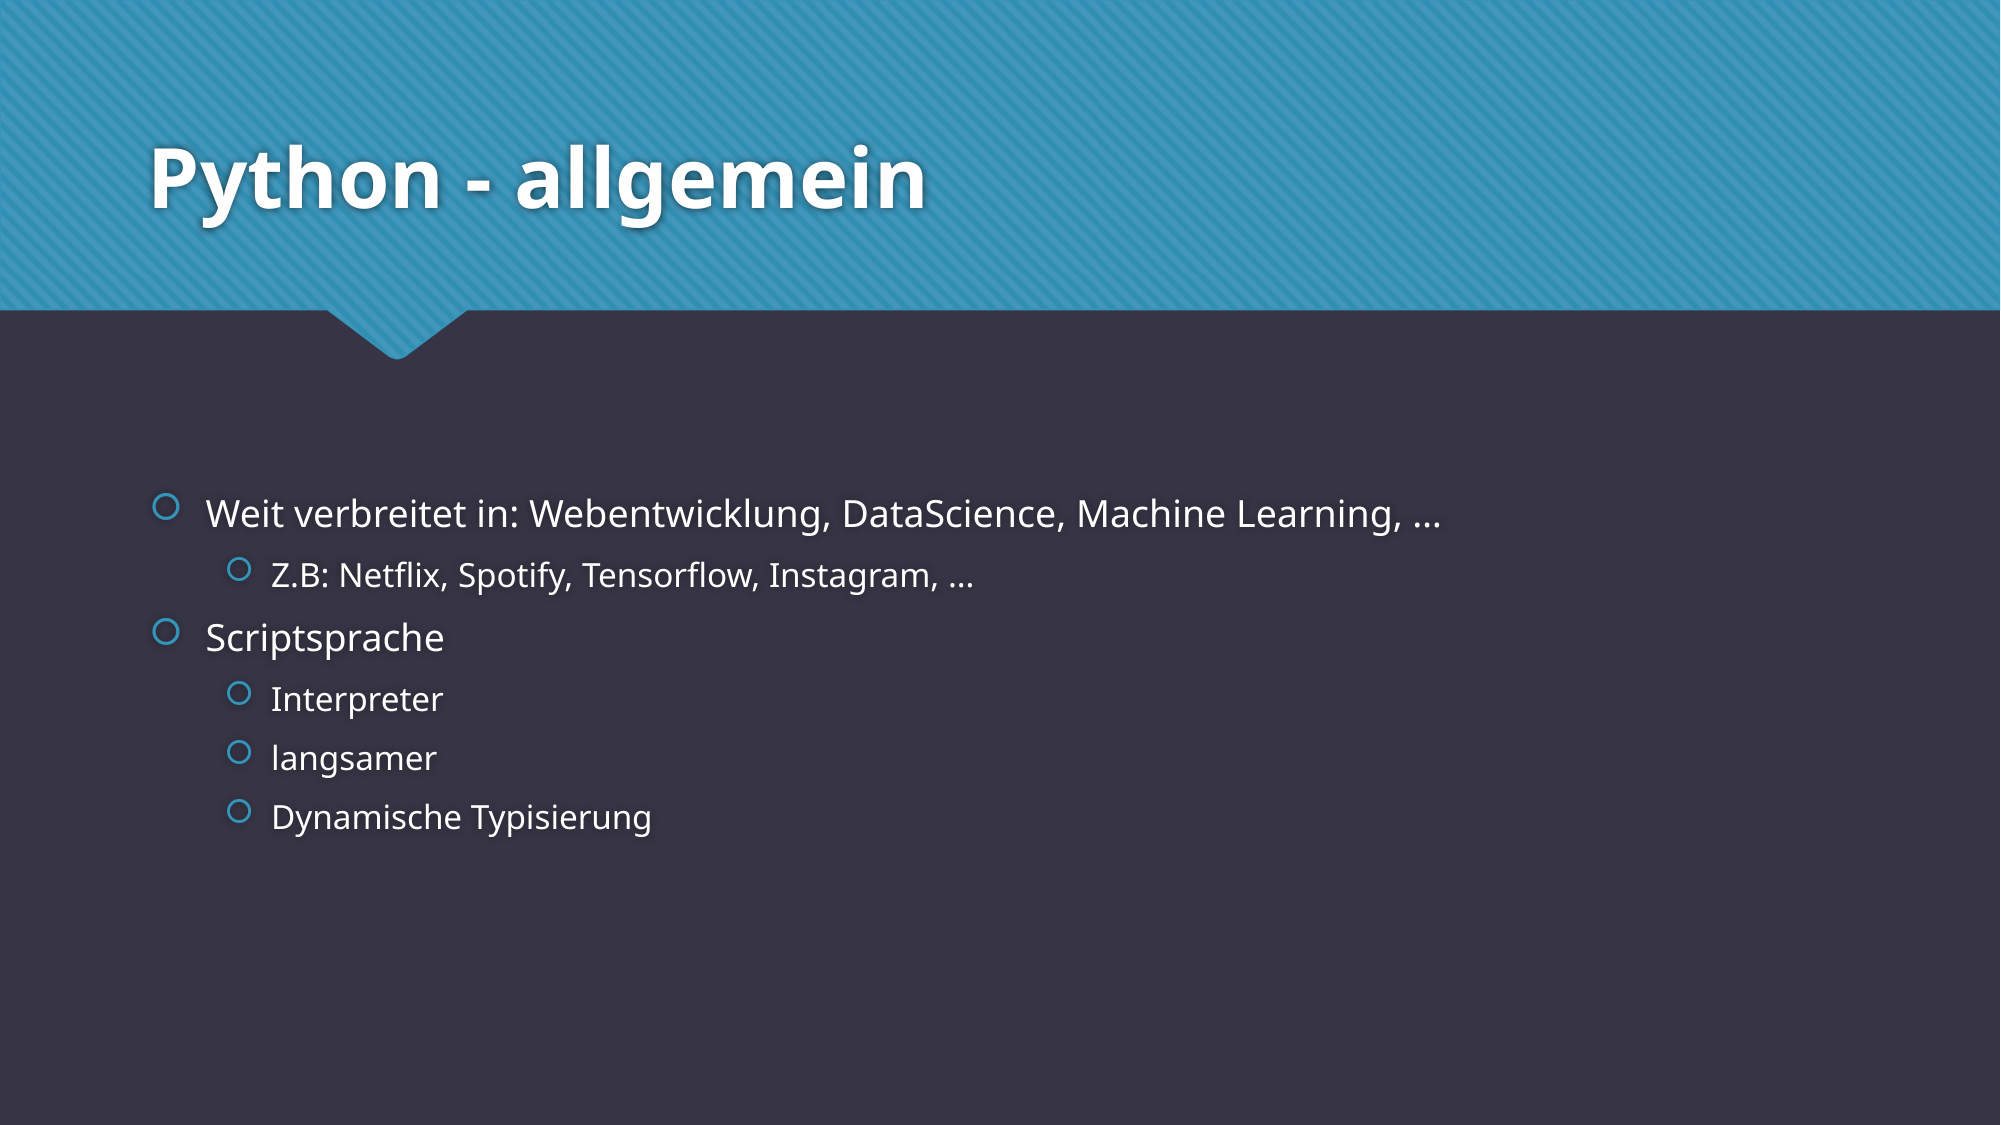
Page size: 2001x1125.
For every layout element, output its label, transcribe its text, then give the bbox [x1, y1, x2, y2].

title Python - allgemein [132, 73, 1868, 233]
list Weit verbreitet in: Webentwicklung, DataScience, Machine Learning, … Z.B: Netflix, Spotify, Tensorflow, Instagram, … Scriptsprache Interpreter langsamer Dynamische Typisierung [134, 364, 1866, 962]
